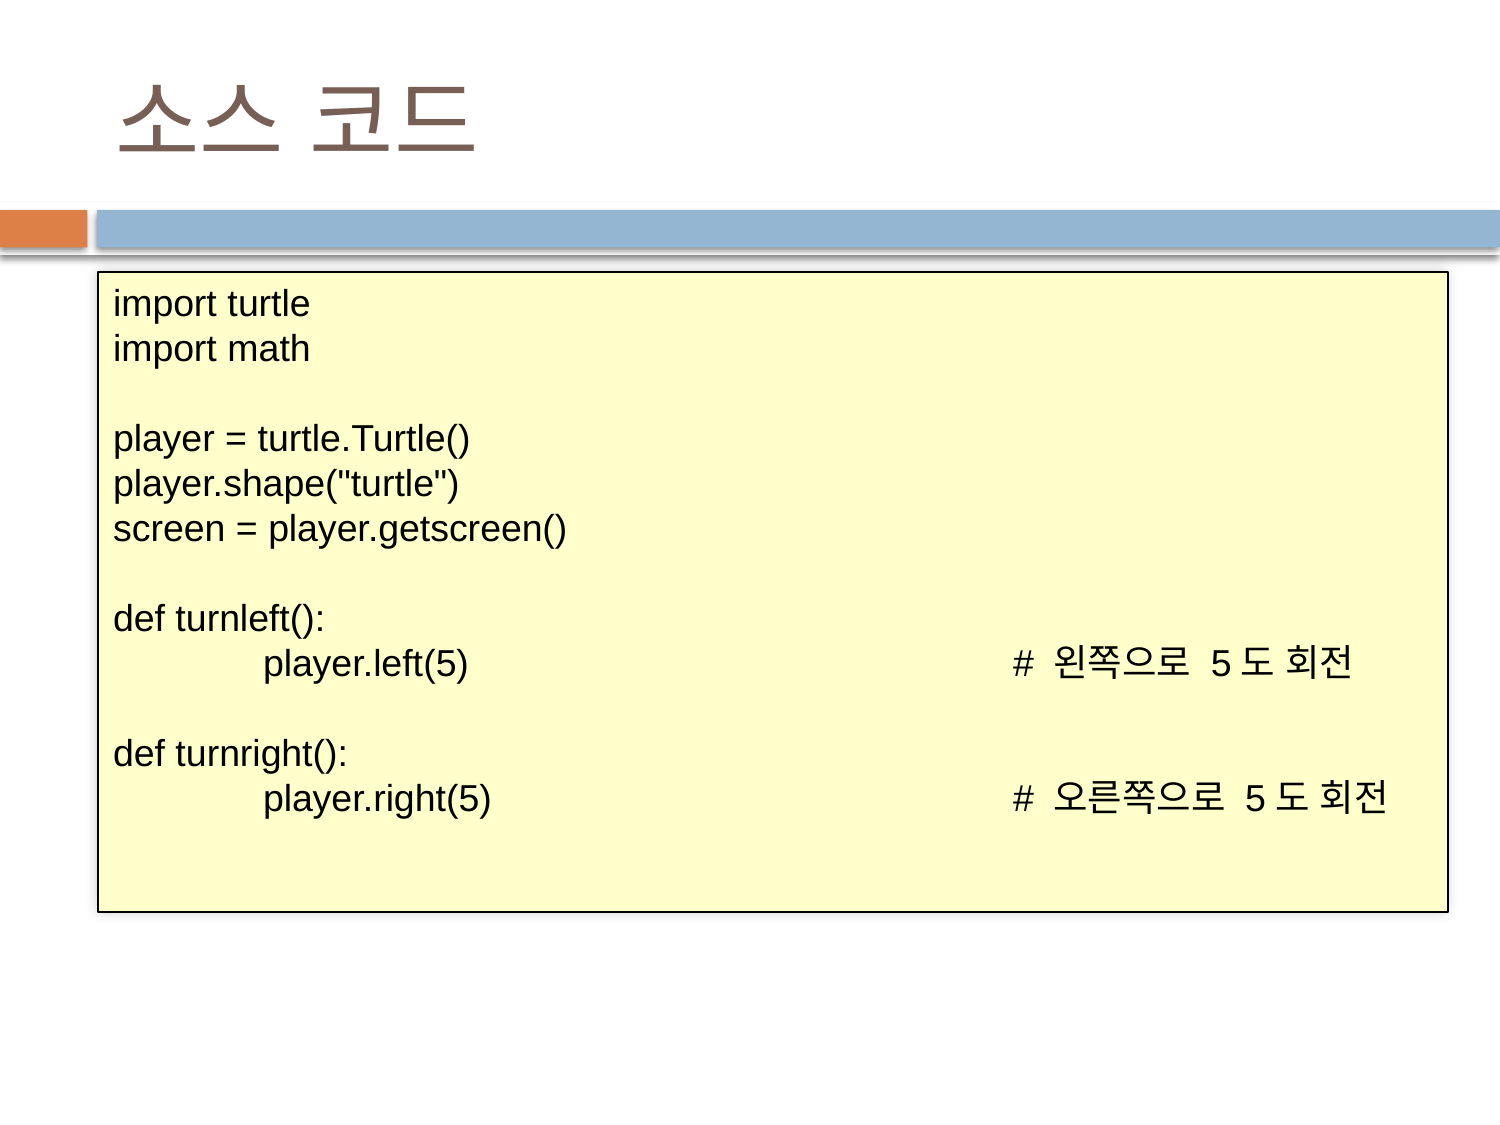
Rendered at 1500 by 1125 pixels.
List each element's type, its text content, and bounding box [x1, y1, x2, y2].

title 소스 코드 [100, 37, 1438, 200]
text_box import turtle import math player = turtle.Turtle() player.shape("turtle") screen = player.getscreen() def turnleft(): player.left(5) # 왼쪽으로 5도 회전 def turnright(): player.right(5) # 오른쪽으로 5도 회전 [98, 271, 1449, 912]
